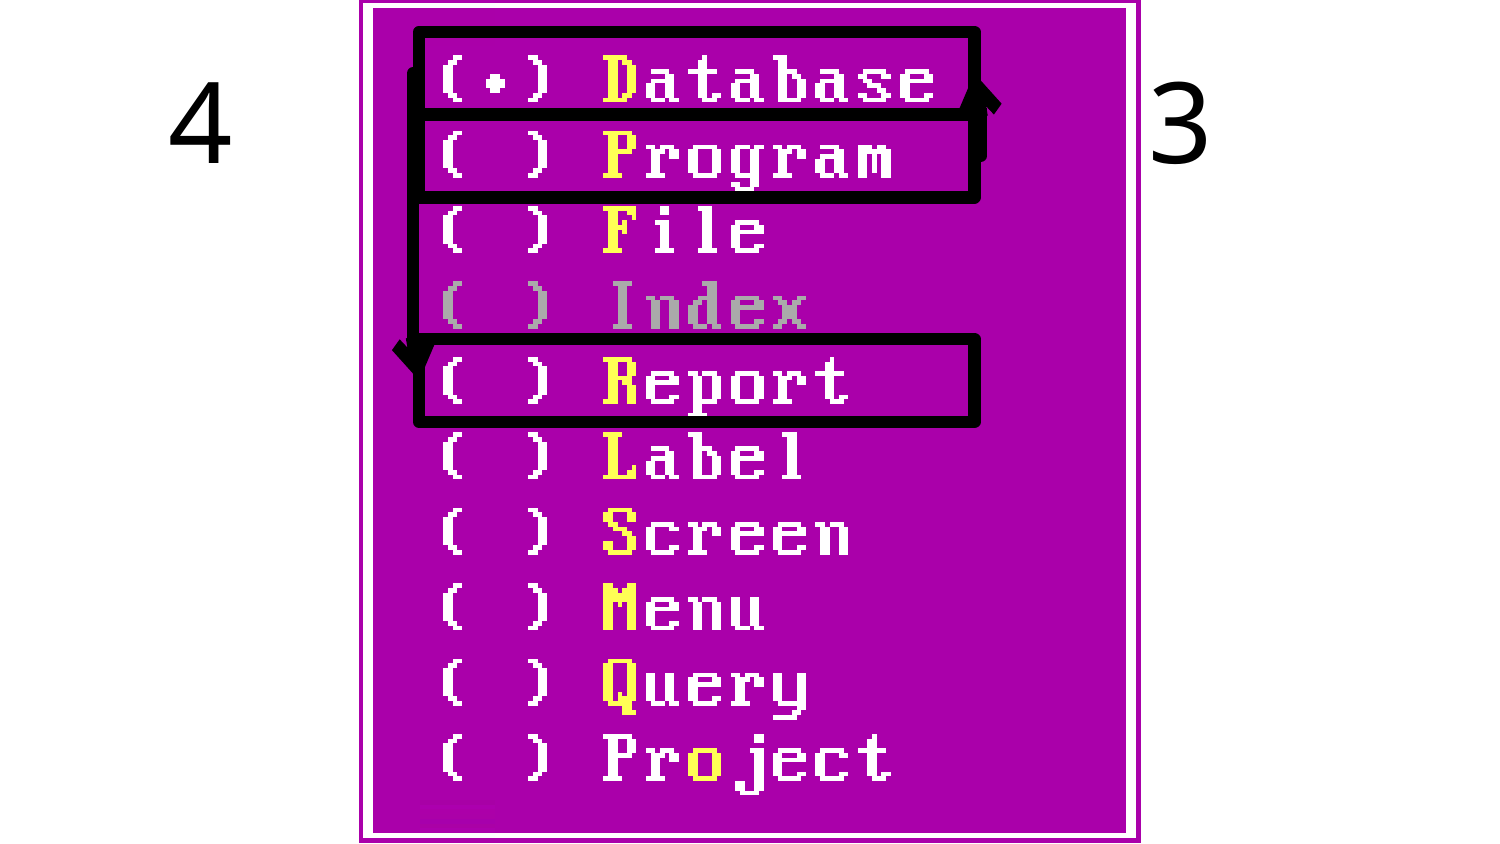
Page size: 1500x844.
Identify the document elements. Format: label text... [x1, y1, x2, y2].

picture [359, 0, 1141, 843]
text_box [418, 73, 422, 381]
text_box 3 [1144, 43, 1229, 194]
text_box 4 [153, 43, 248, 194]
